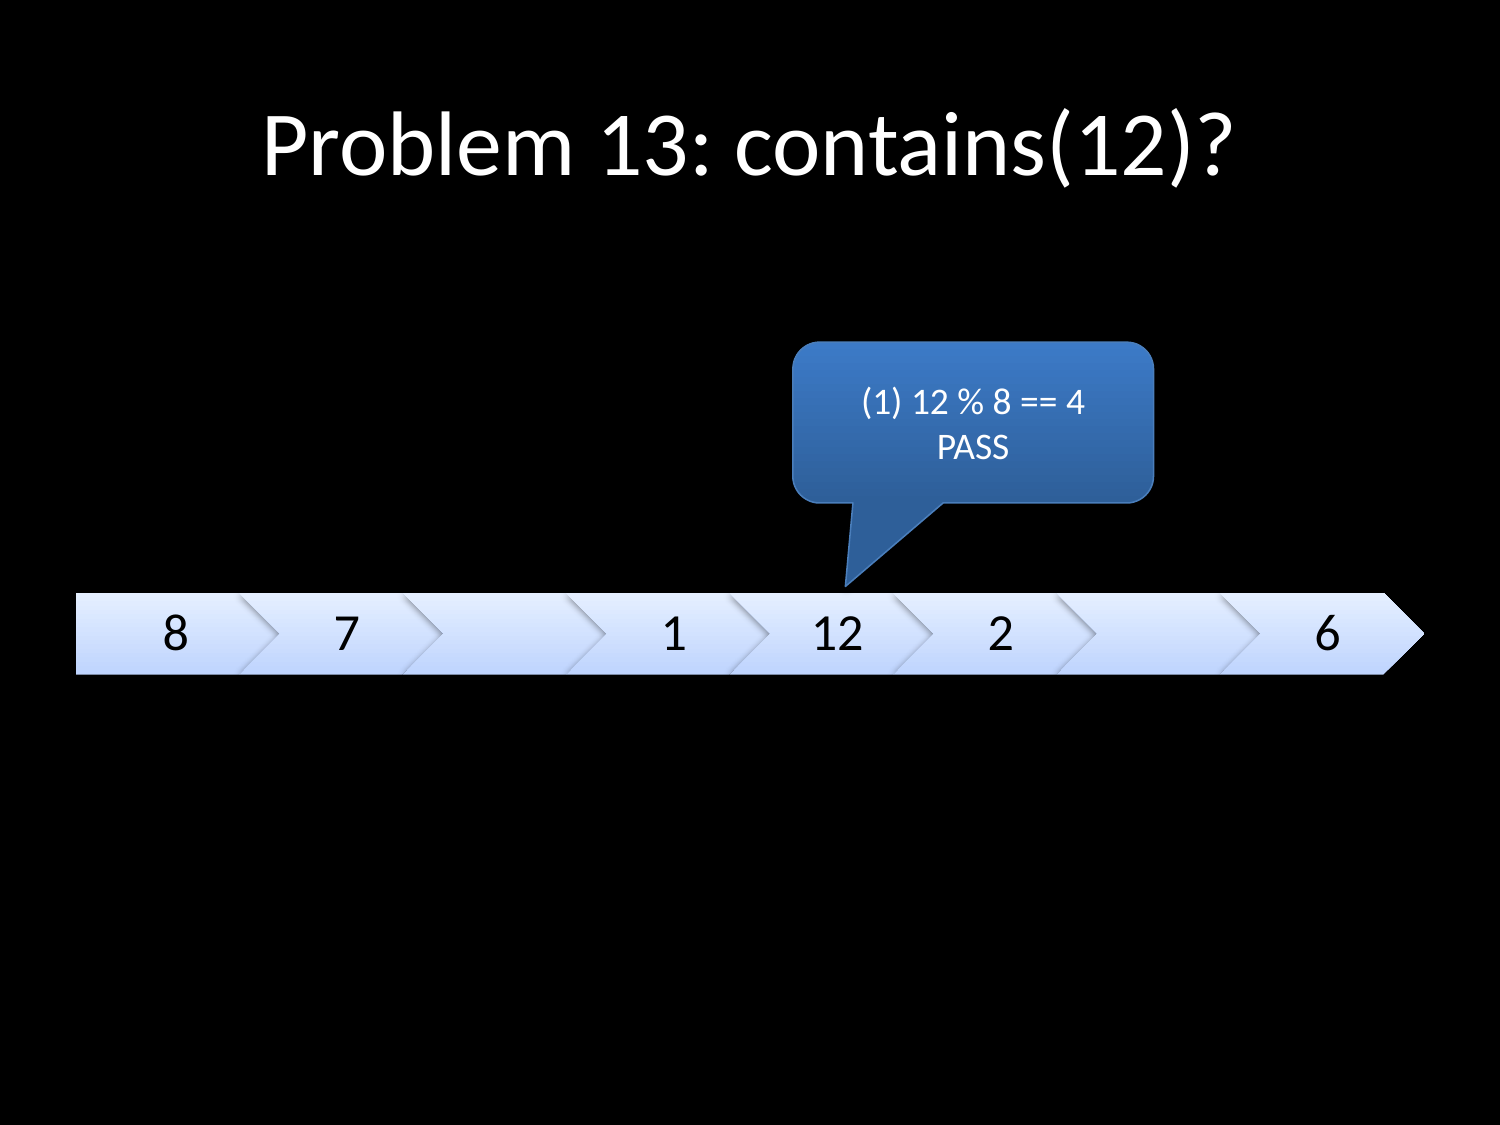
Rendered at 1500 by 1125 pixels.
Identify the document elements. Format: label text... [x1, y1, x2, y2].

title Problem 13: contains(12)? [75, 45, 1425, 233]
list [74, 262, 1426, 1006]
